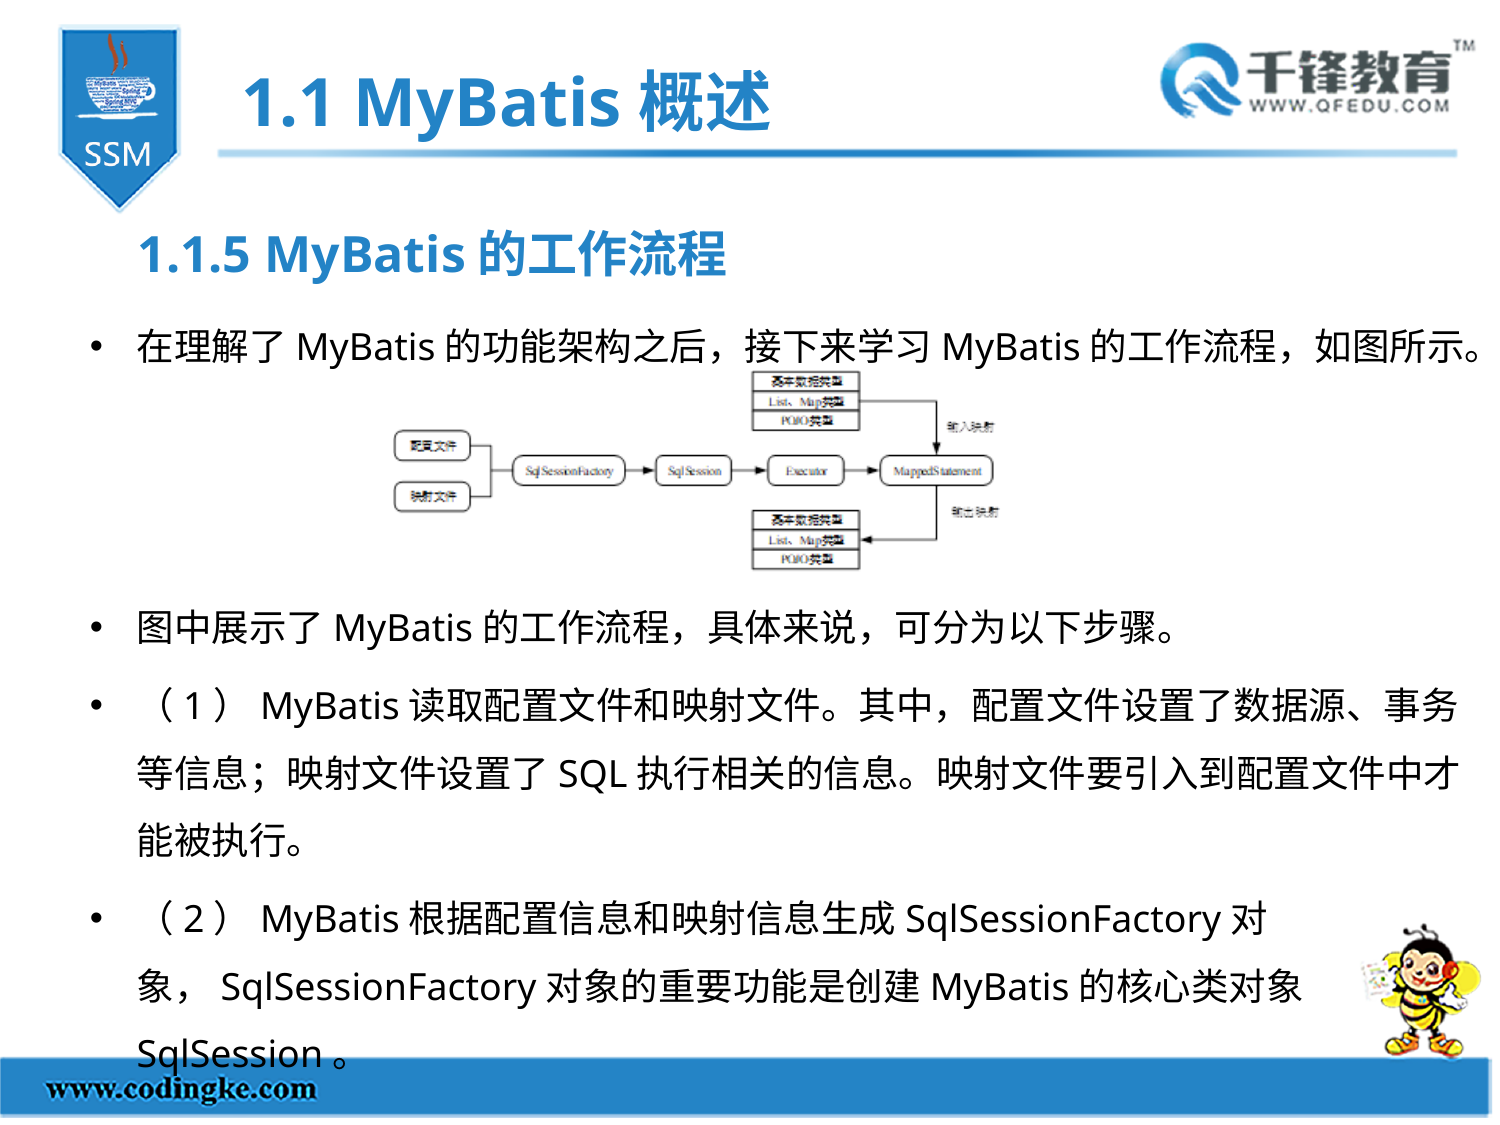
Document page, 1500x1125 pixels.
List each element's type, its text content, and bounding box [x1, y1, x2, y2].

text_box 图中展示了MyBatis的工作流程，具体来说，可分为以下步骤。 （1）MyBatis读取配置文件和映射文件。其中，配置文件设置了数据源、事务等信息；映射文件设置了SQL执行相关的信息。映射文件要引入到配置文件中才能被执行。 （2）MyBatis根据配置信息和映射信息生成SqlSessionFactory对象，SqlSessionFactory对象的重要功能是创建MyBatis的核心类对象SqlSession。 [0, 574, 1500, 1083]
text_box 1.1.5 MyBatis的工作流程 [122, 215, 879, 290]
picture [0, 1083, 1500, 1125]
picture [0, 370, 1500, 574]
picture [0, 0, 1500, 293]
text_box 1.1 MyBatis概述 [226, 53, 1038, 146]
text_box 在理解了MyBatis的功能架构之后，接下来学习MyBatis的工作流程，如图所示。 [0, 293, 1500, 376]
